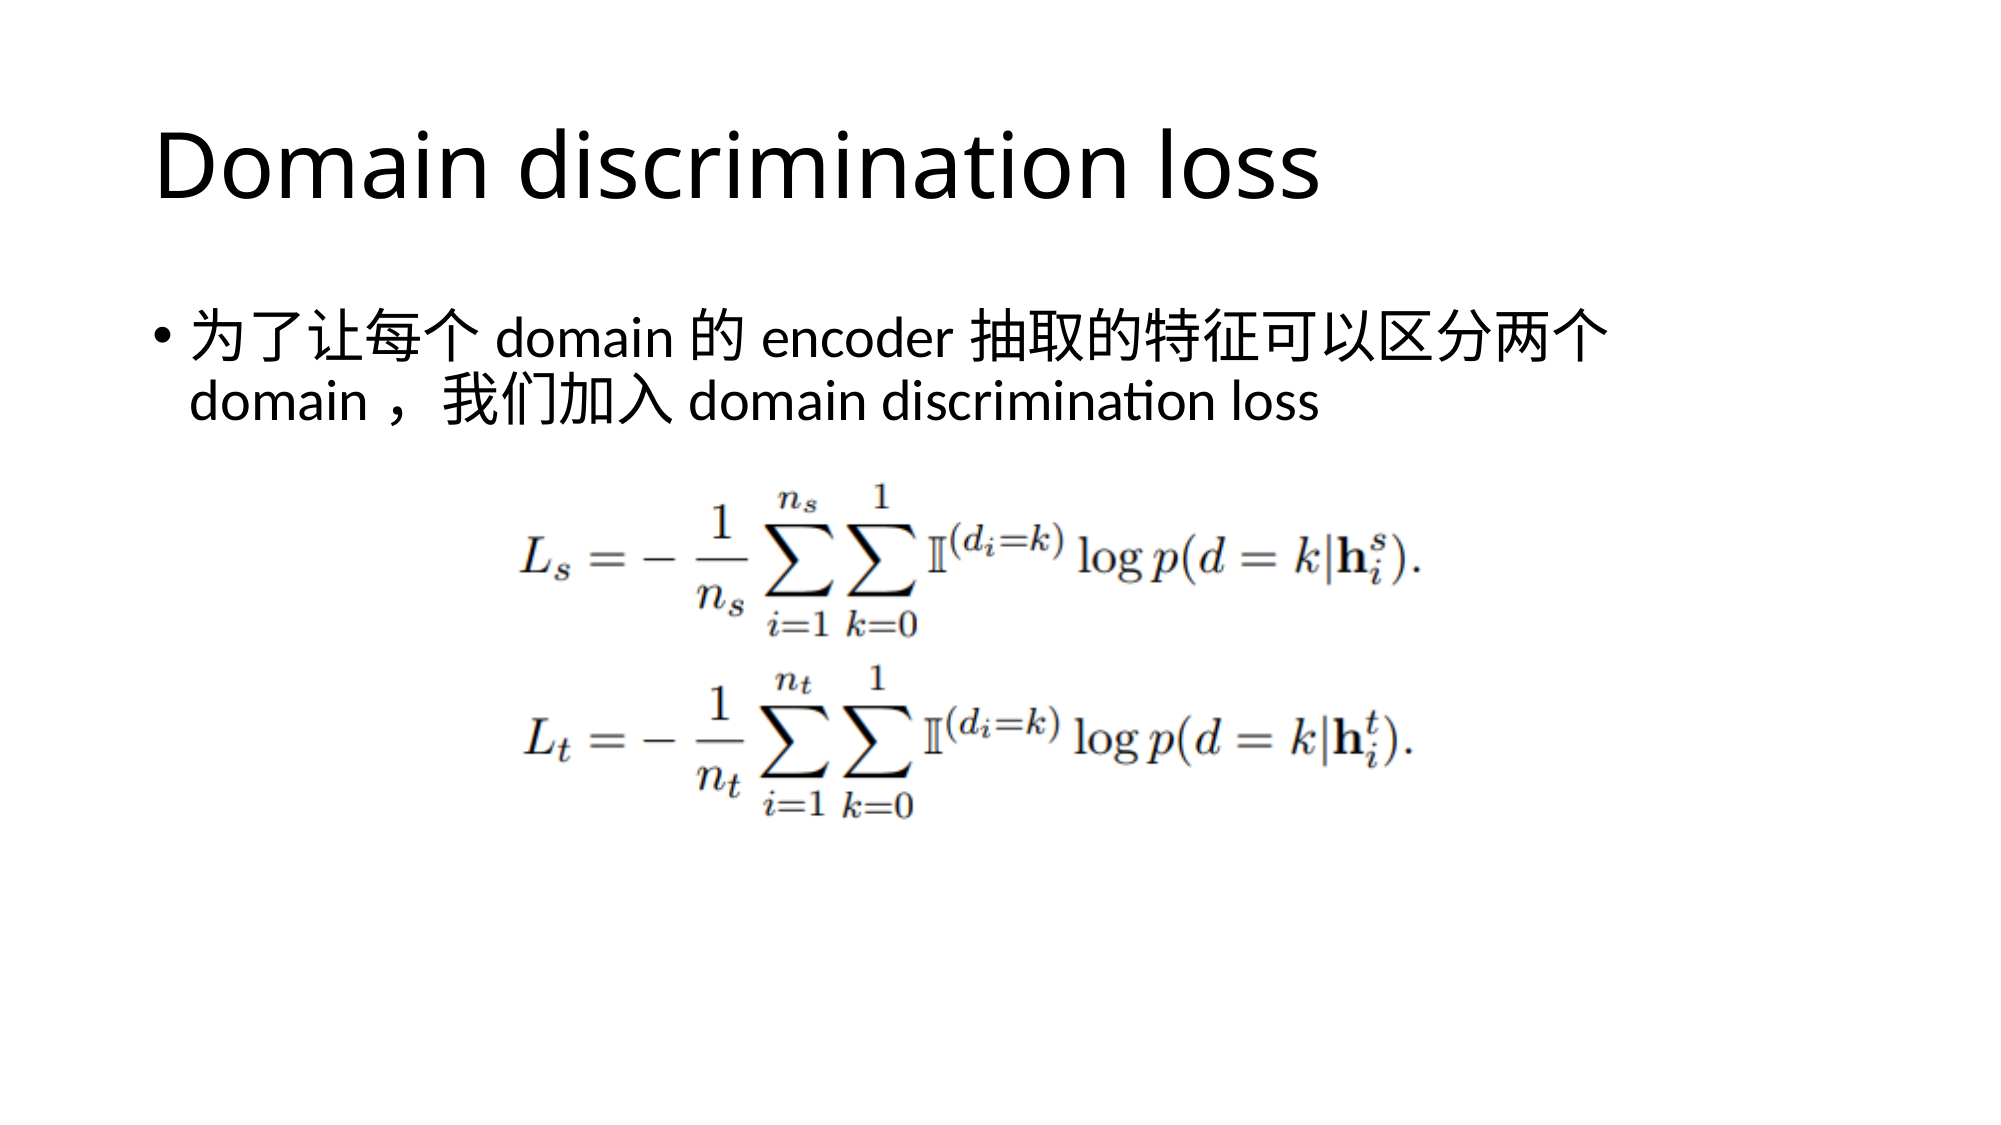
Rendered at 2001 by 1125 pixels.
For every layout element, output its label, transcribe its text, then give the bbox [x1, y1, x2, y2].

title Domain discrimination loss [137, 59, 1863, 278]
list 为了让每个domain的encoder抽取的特征可以区分两个domain，我们加入domain discrimination loss [137, 299, 1863, 1014]
picture [482, 481, 1447, 832]
